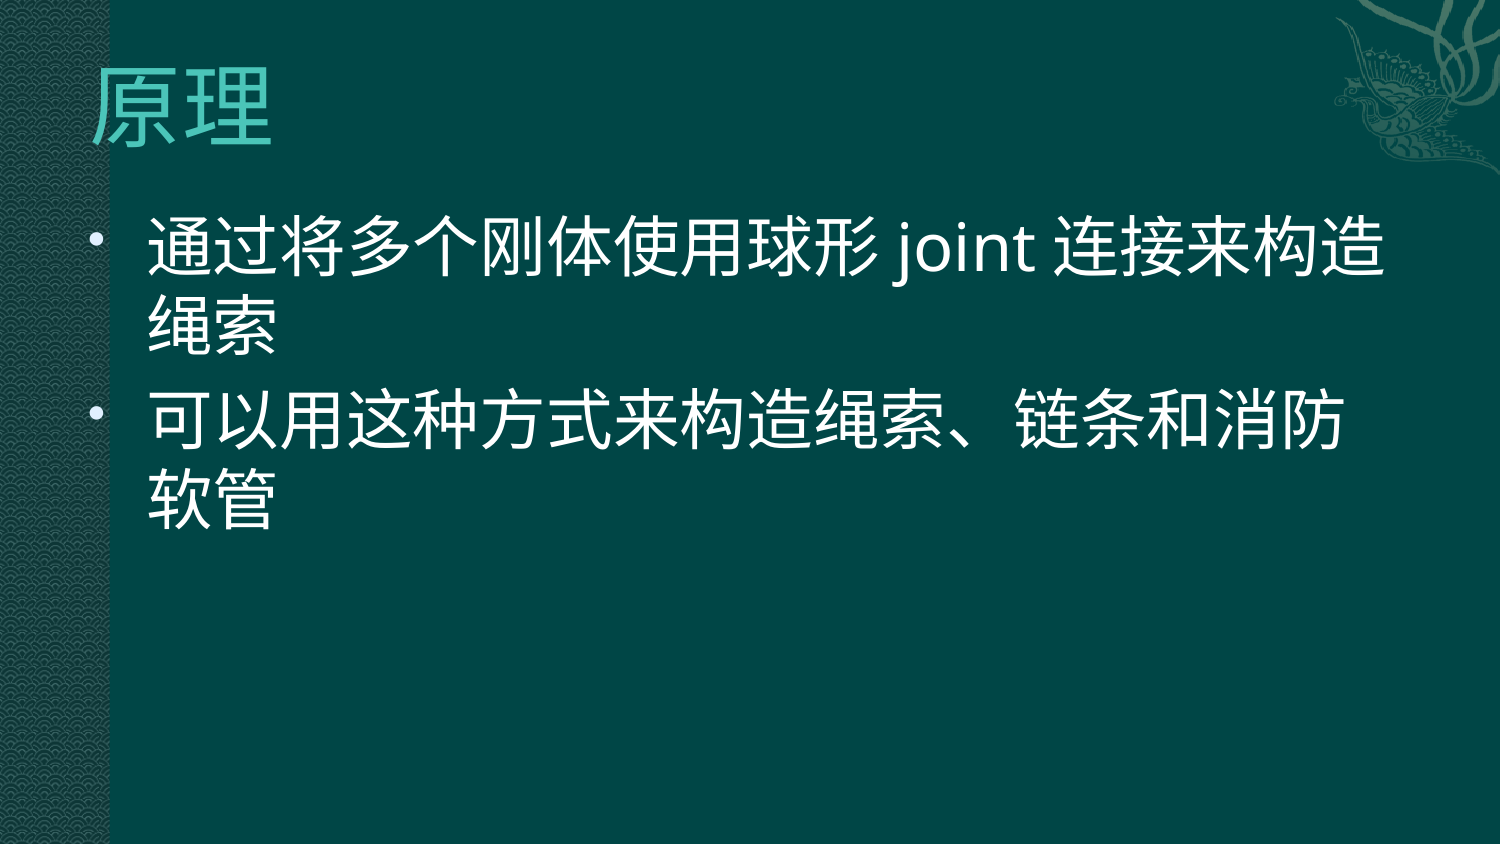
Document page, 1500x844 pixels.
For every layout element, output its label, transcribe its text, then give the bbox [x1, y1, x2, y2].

picture [0, 0, 110, 844]
title 原理 [75, 33, 1351, 175]
list 通过将多个刚体使用球形joint连接来构造绳索 可以用这种方式来构造绳索、链条和消防软管 [75, 196, 1425, 754]
